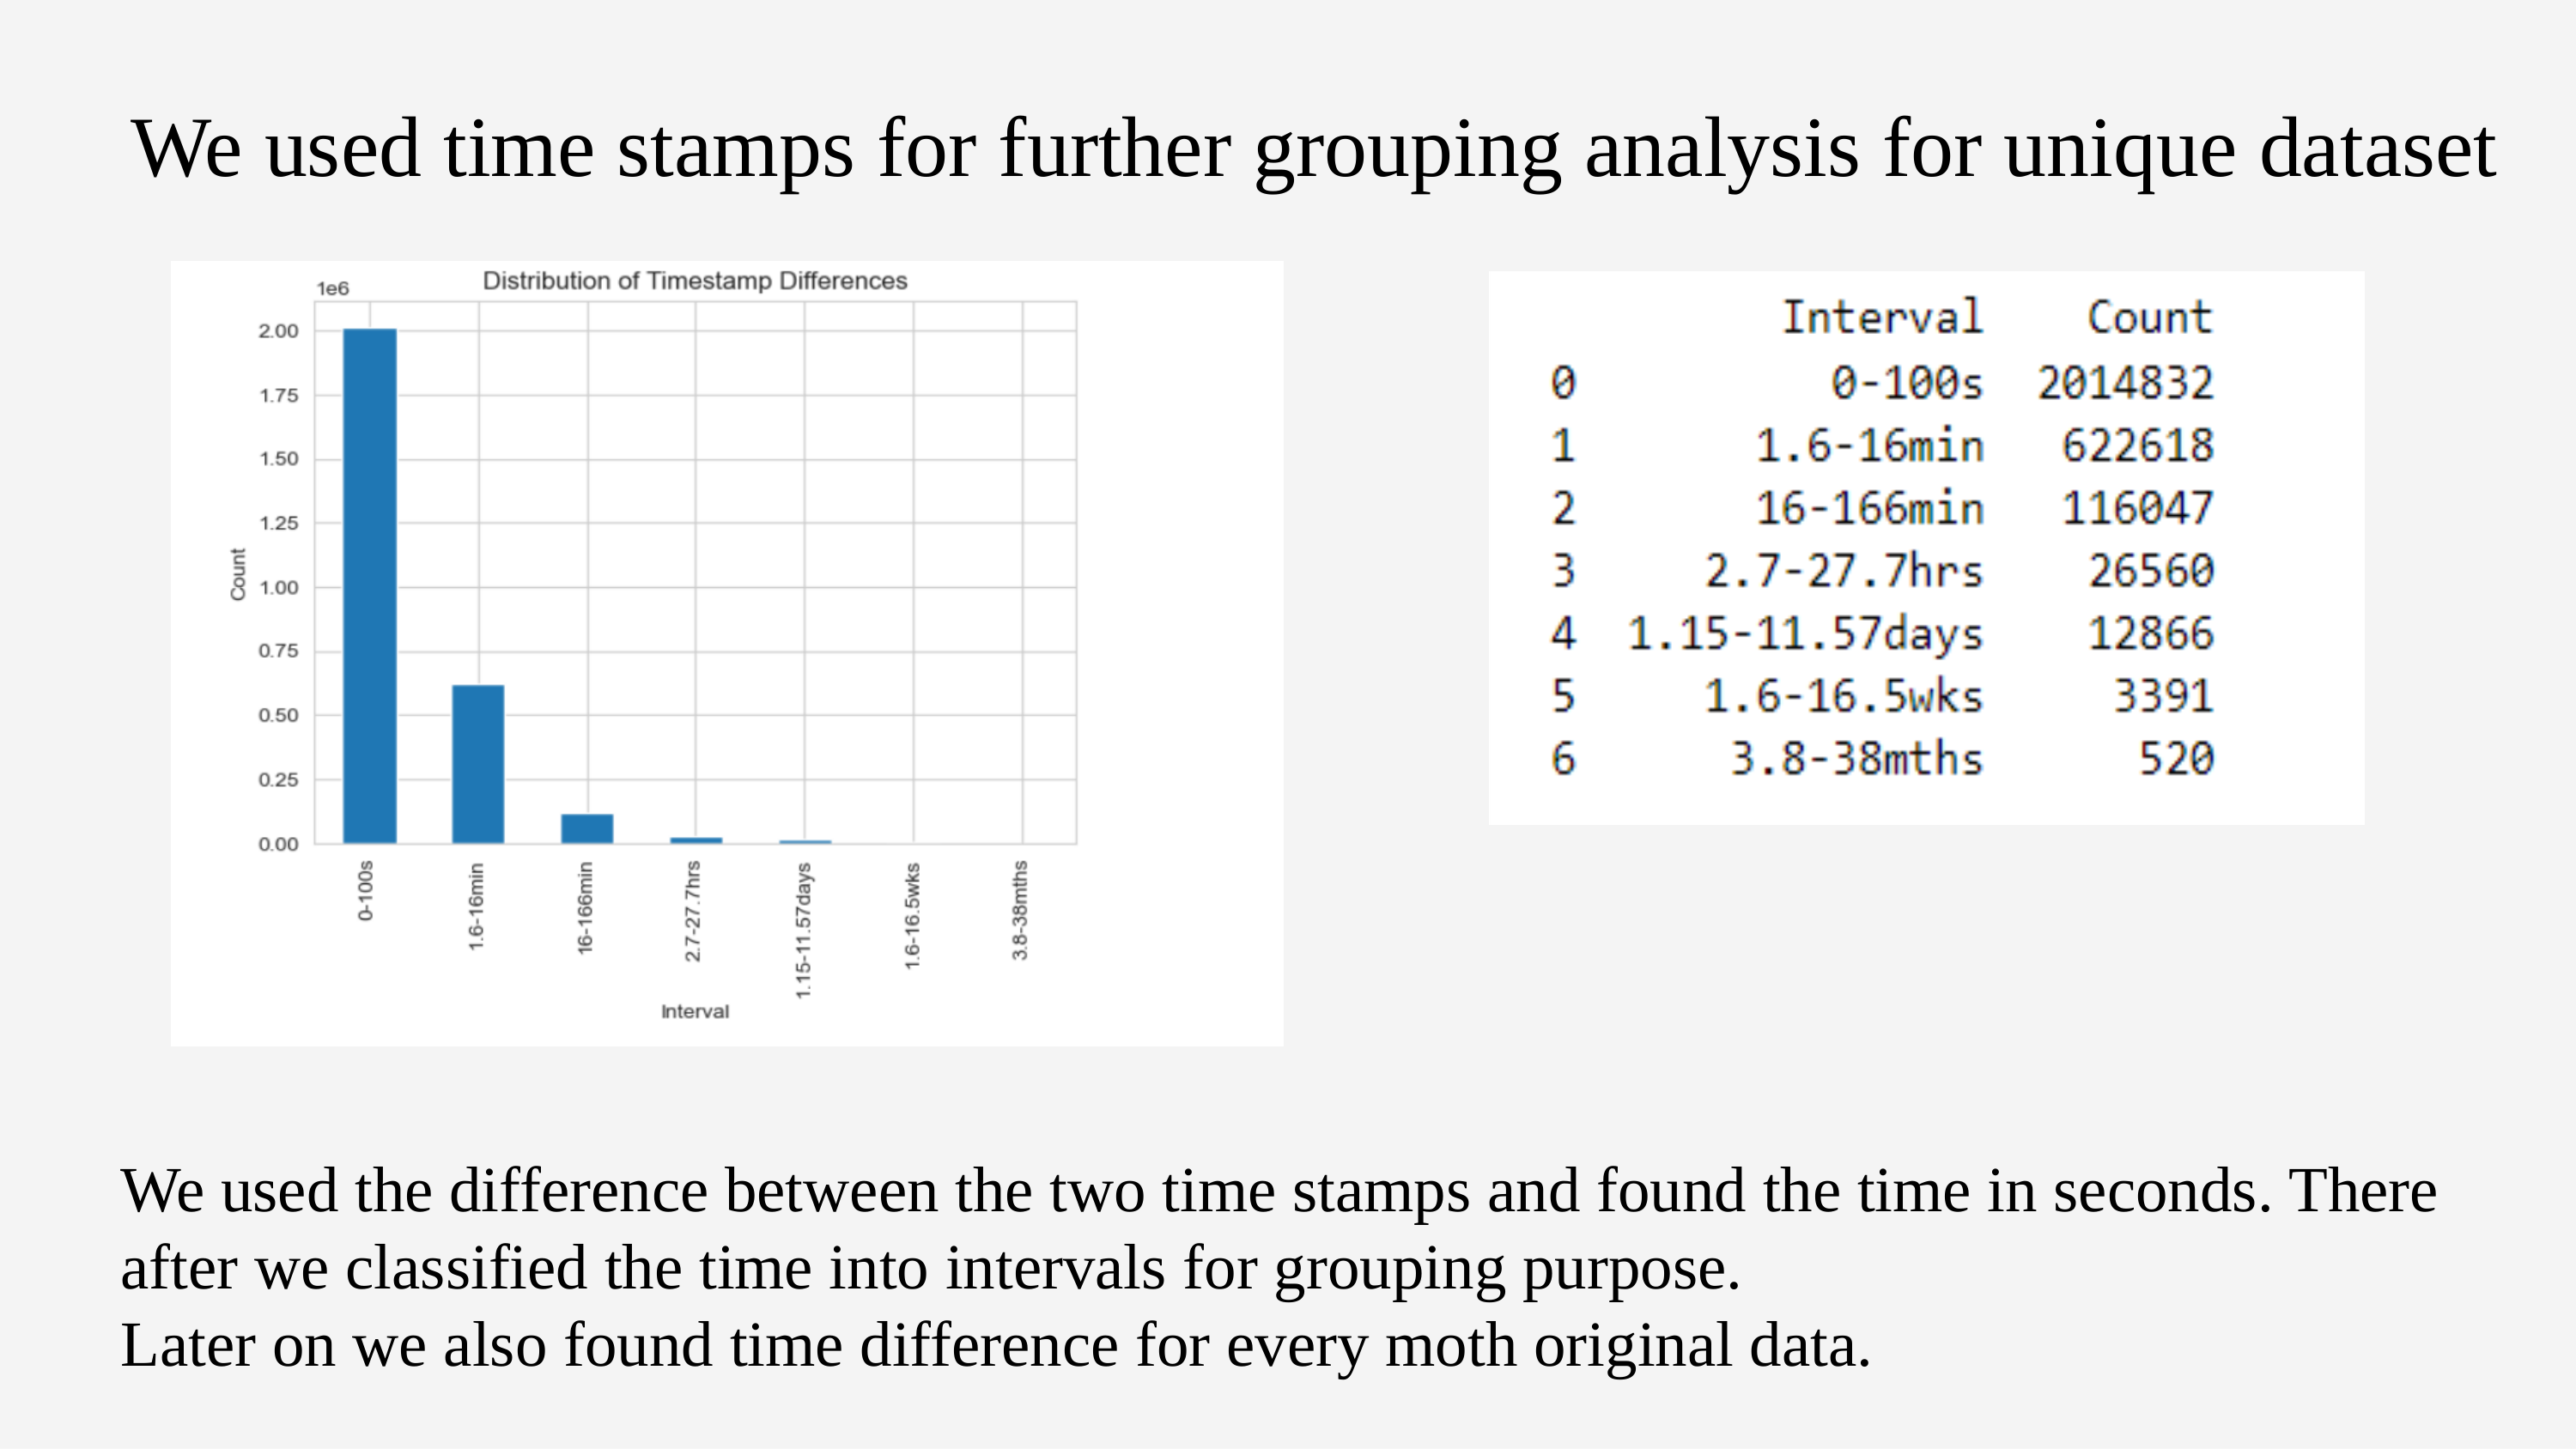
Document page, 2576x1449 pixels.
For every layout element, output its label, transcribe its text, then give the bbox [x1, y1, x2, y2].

list We used the difference between the two time stamps and found the time in seconds. There after we classified the time into intervals for grouping purpose. Later on we also found time difference for every moth original data. [120, 1146, 2506, 1381]
picture [170, 261, 1284, 1046]
picture [1489, 271, 2366, 826]
title We used time stamps for further grouping analysis for unique dataset [131, 90, 2506, 195]
